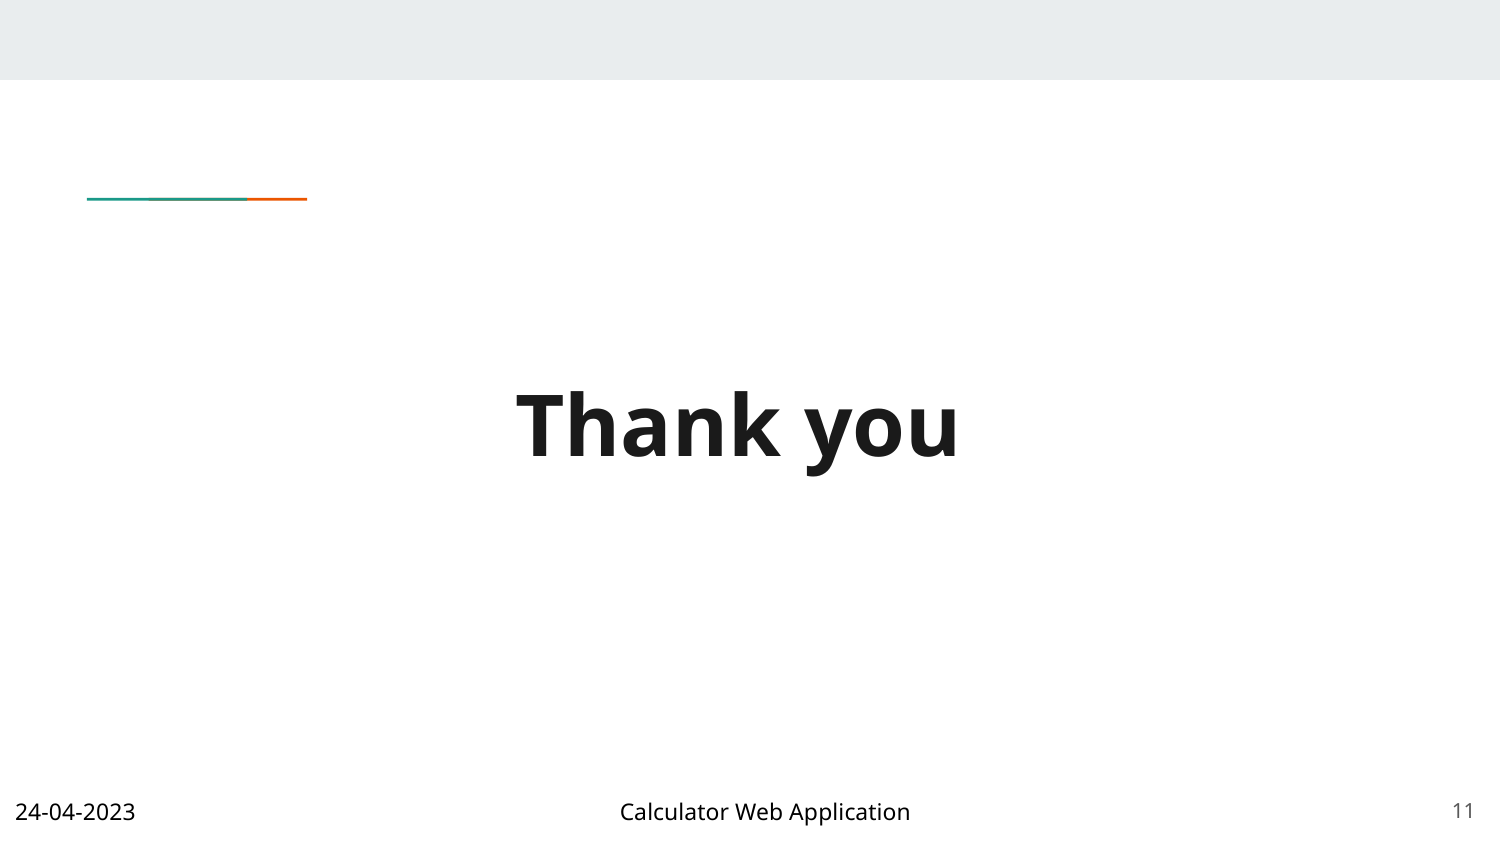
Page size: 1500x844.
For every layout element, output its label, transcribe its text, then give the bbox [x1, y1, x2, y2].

slide_number 11 [1400, 779, 1491, 844]
title Thank you [119, 278, 1381, 565]
text_box 24-04-2023 [0, 781, 155, 842]
text_box Calculator Web Application [428, 781, 1103, 842]
